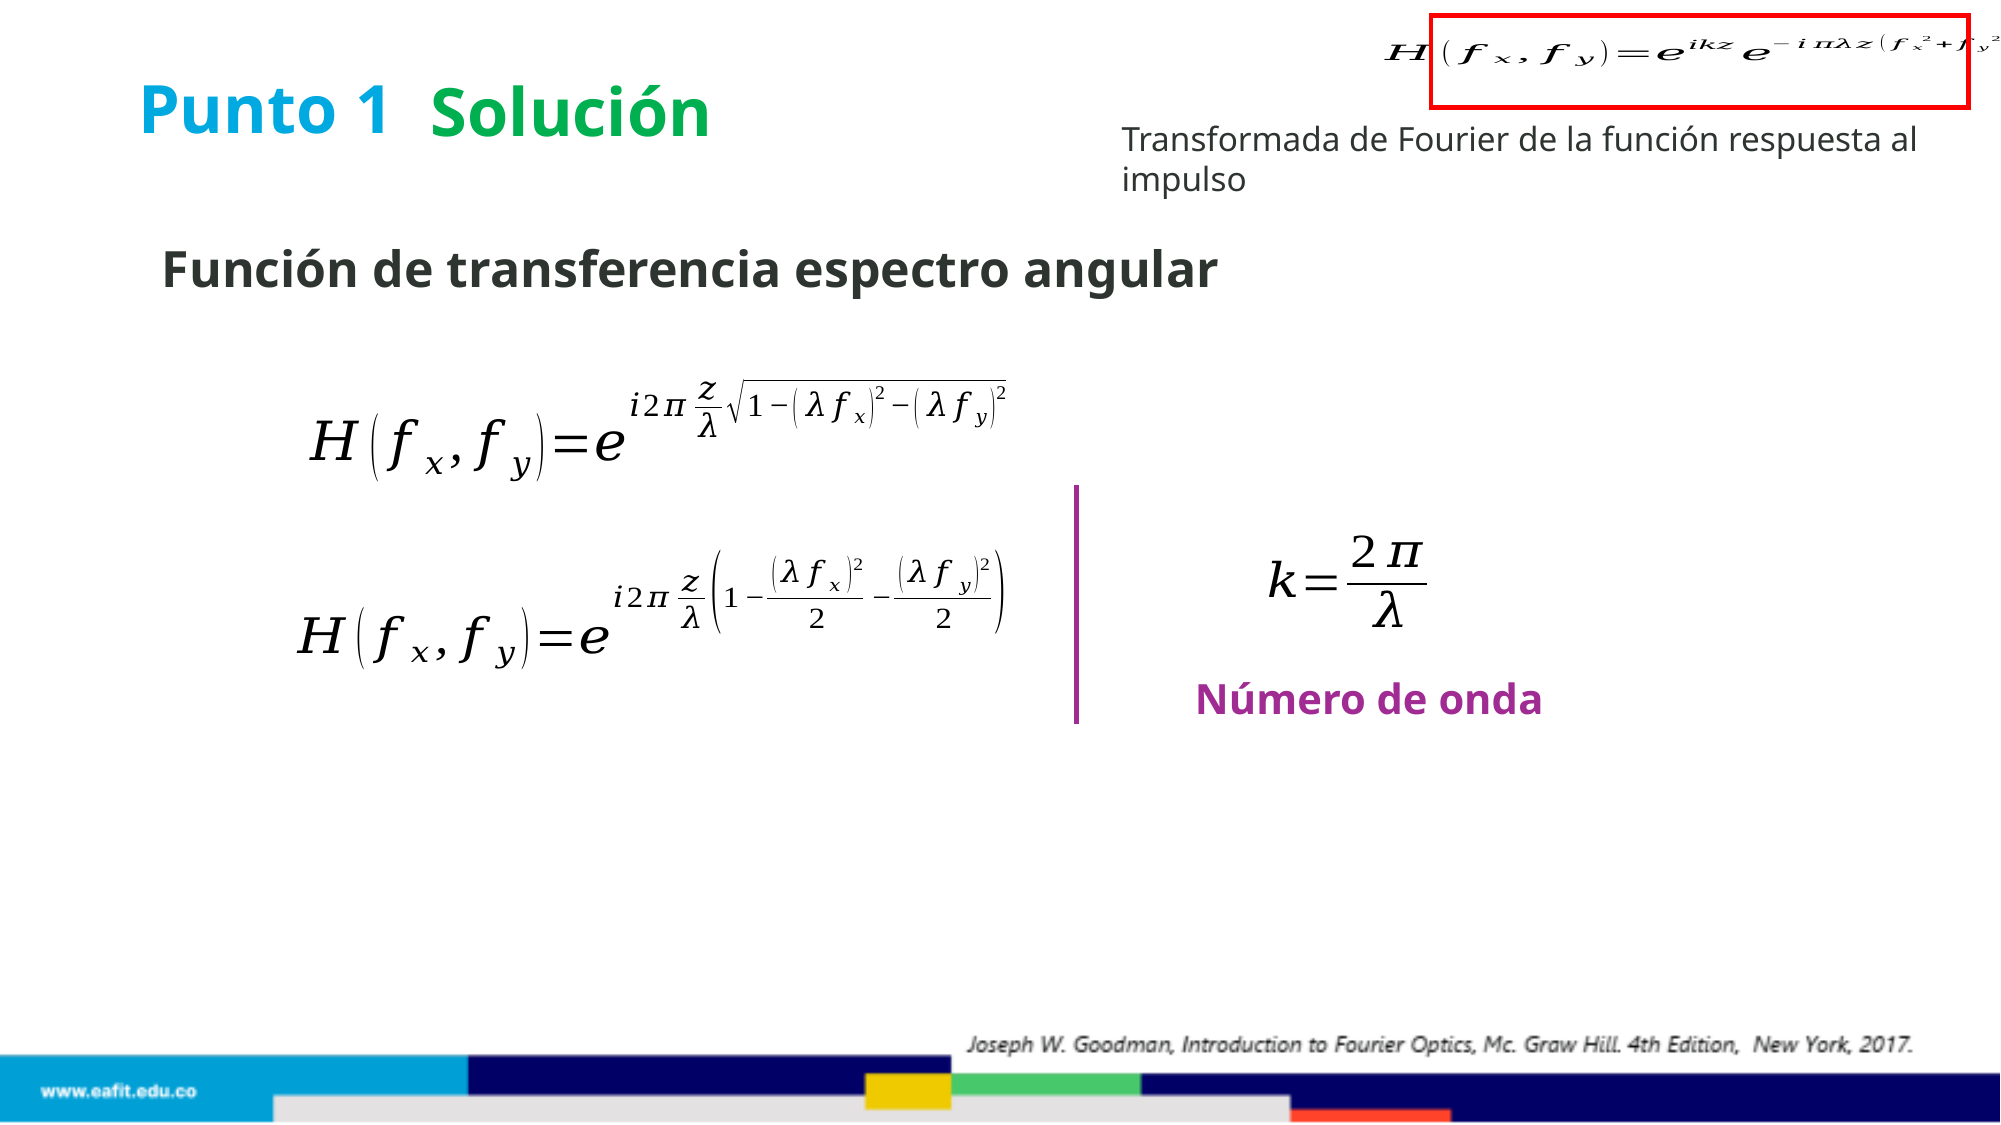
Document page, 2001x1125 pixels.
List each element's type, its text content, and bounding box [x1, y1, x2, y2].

text_box Solución [416, 62, 733, 158]
picture [41, 1083, 197, 1098]
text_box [1381, 15, 2000, 109]
picture [0, 1032, 2000, 1125]
text_box Número de onda [1180, 665, 1706, 731]
text_box Transformada de Fourier de la función respuesta al impulso [1106, 110, 2000, 206]
text_box Punto 1 [123, 59, 441, 155]
text_box Función de transferencia espectro angular [147, 230, 1853, 305]
